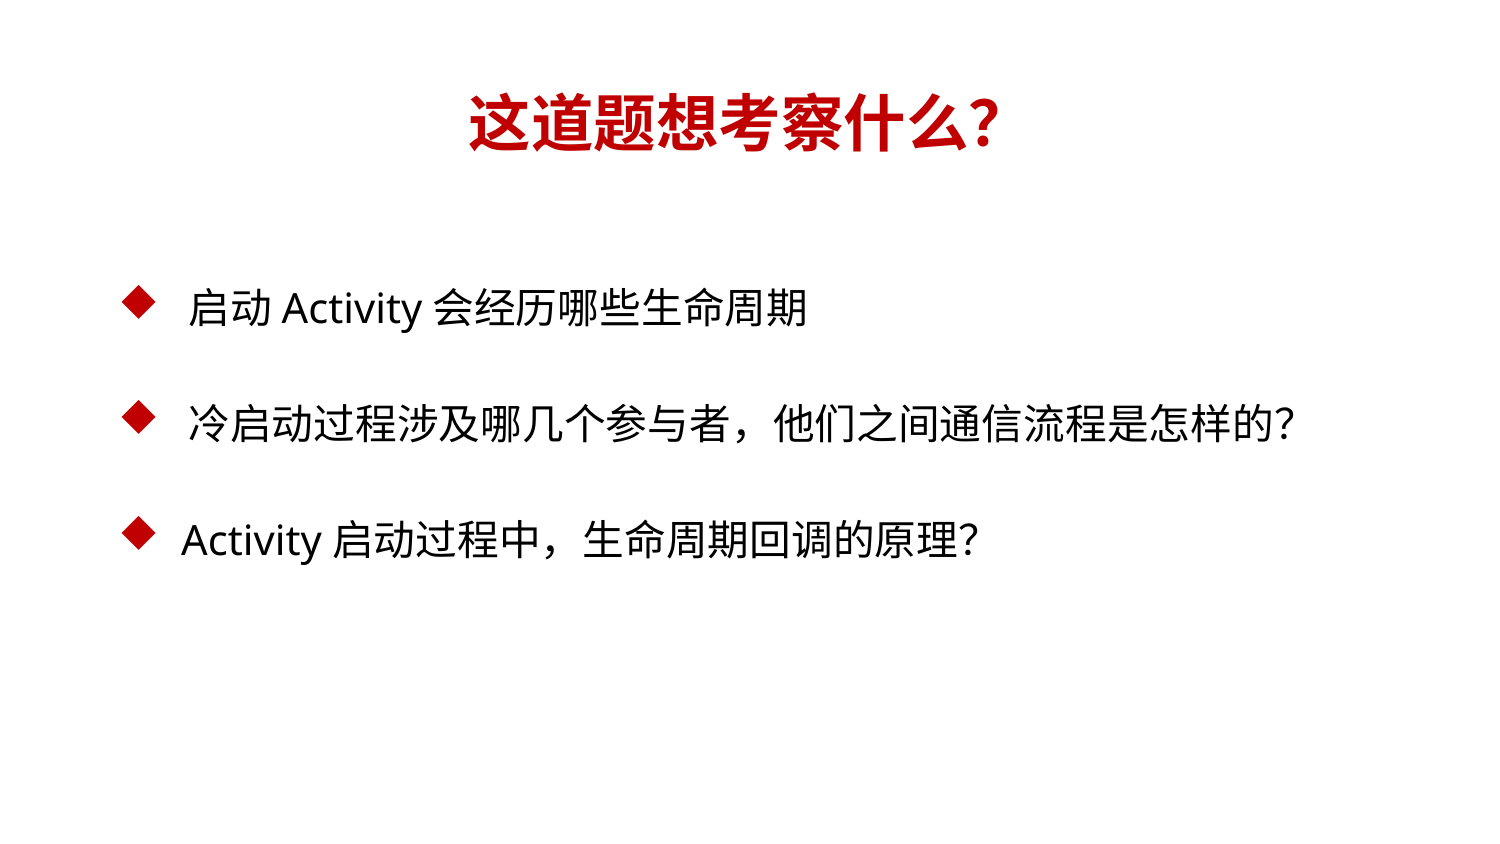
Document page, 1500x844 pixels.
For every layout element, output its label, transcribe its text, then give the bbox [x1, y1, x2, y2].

title 这道题想考察什么？ [103, 44, 1397, 208]
list 启动Activity会经历哪些生命周期 冷启动过程涉及哪几个参与者，他们之间通信流程是怎样的？ Activity启动过程中，生命周期回调的原理？ [103, 224, 1397, 760]
